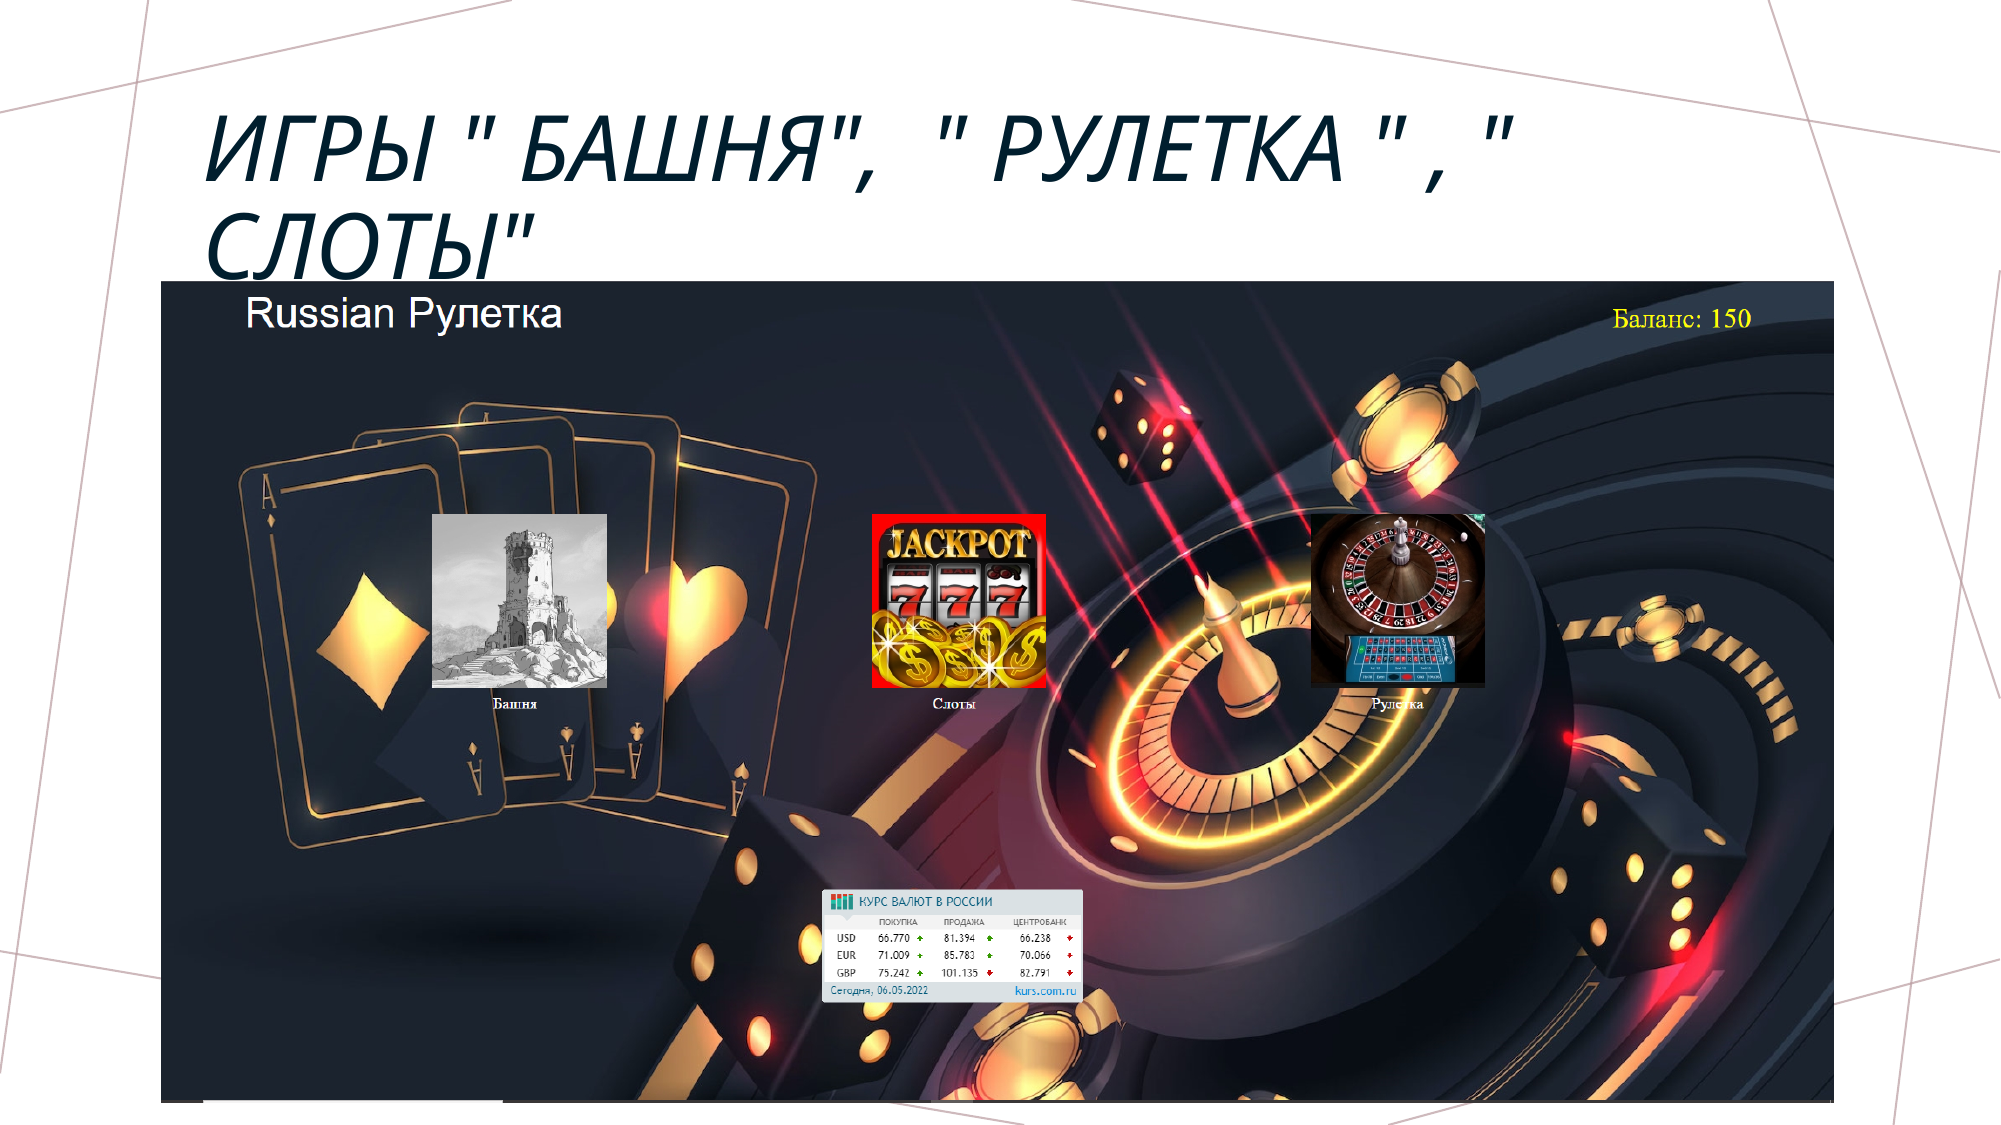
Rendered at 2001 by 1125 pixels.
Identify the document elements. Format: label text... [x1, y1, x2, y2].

picture [161, 281, 1834, 1103]
title ИГрЫ " Башня", " Рулетка " , " Слоты" [187, 87, 1813, 281]
